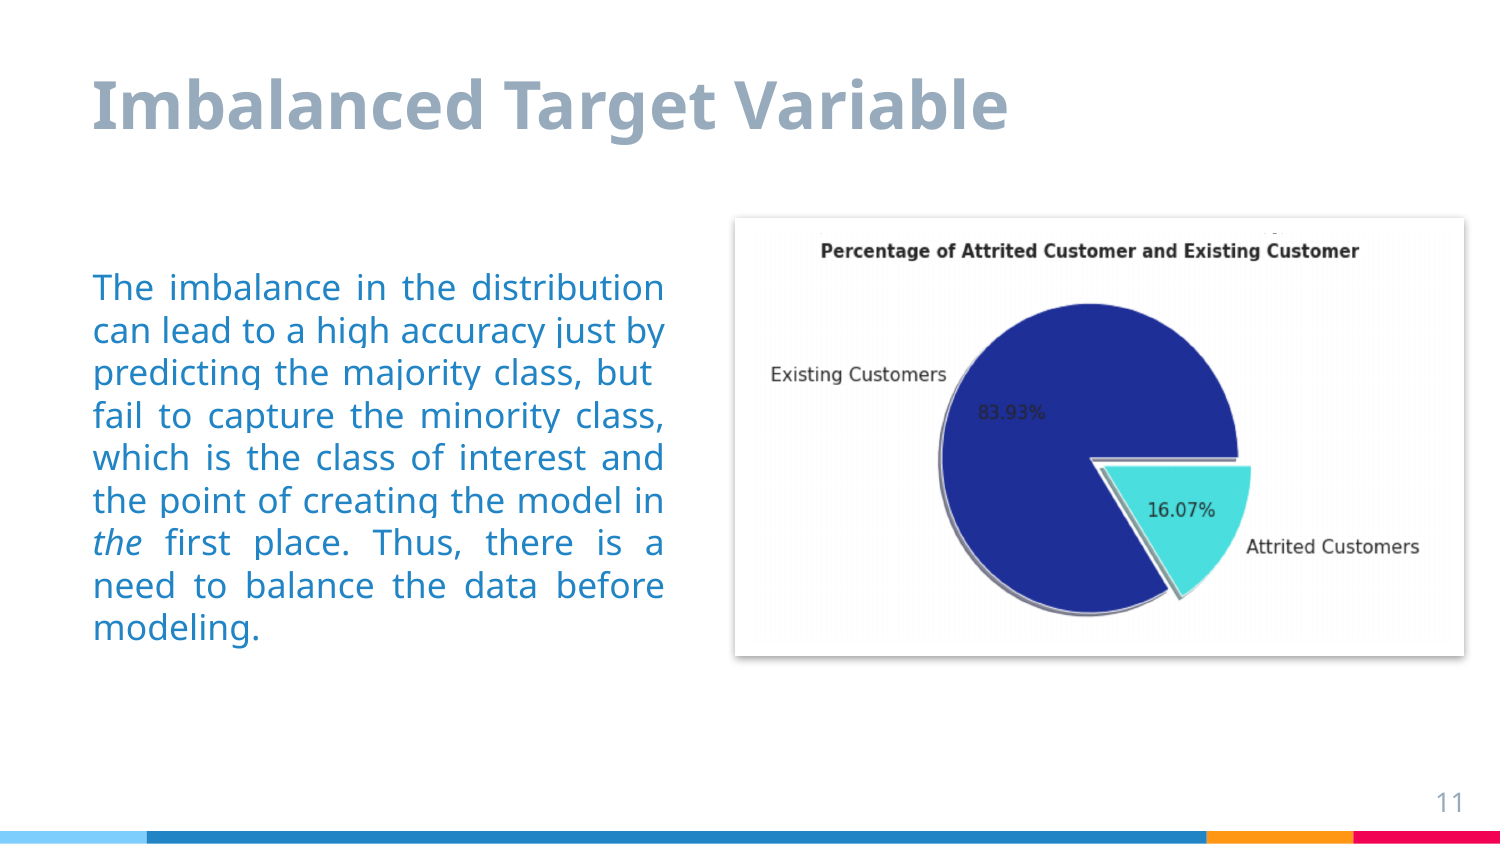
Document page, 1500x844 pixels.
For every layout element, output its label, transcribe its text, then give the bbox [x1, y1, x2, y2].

picture [749, 232, 1451, 642]
title Imbalanced Target Variable [77, 17, 1138, 158]
text_box The imbalance in the distribution can lead to a high accuracy just by predicting the majority class, but fail to capture the minority class, which is the class of interest and the point of creating the model in the first place. Thus, there is a need to balance the data before modeling. [77, 257, 681, 656]
slide_number 11 [1391, 770, 1482, 822]
